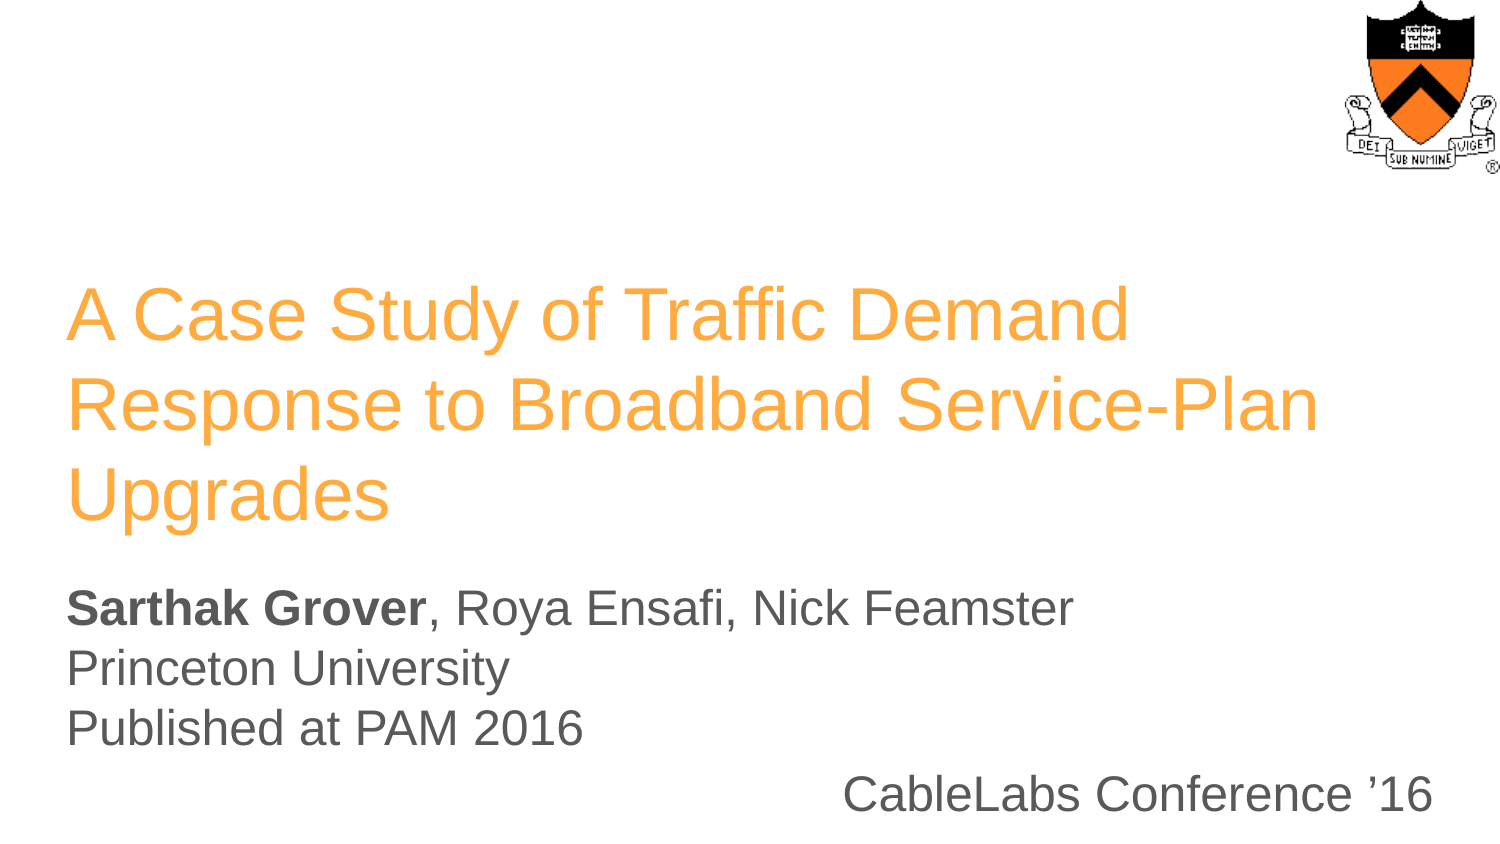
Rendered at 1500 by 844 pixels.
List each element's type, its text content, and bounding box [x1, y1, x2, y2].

subtitle Sarthak Grover, Roya Ensafi, Nick Feamster Princeton University Published at PAM 2016 [51, 560, 1449, 712]
picture [1342, 0, 1500, 174]
title A Case Study of Traffic Demand Response to Broadband Service-Plan Upgrades [51, 122, 1449, 551]
subtitle CableLabs Conference ’16 [51, 746, 1449, 825]
